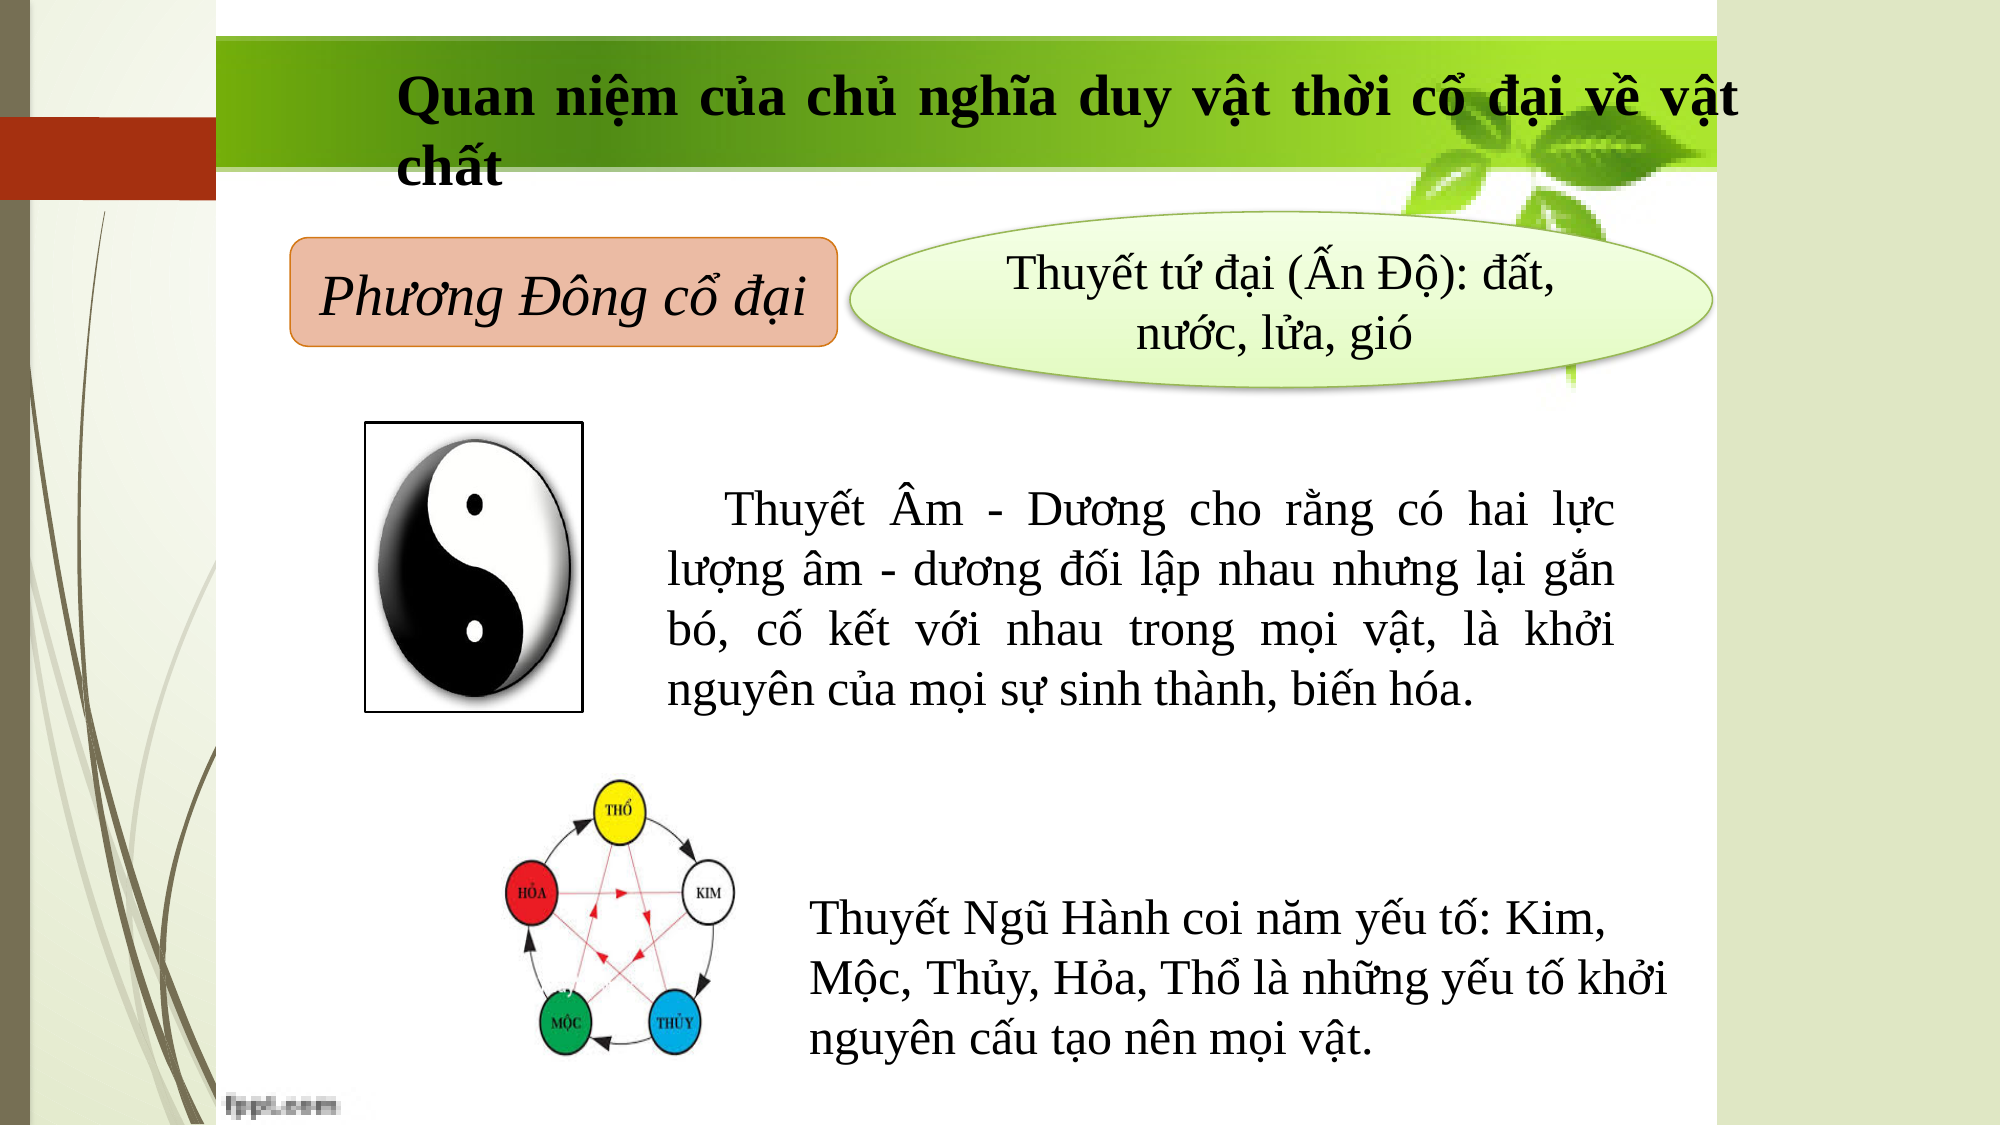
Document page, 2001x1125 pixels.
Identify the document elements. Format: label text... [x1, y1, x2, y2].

text_box Quan niệm của chủ nghĩa duy vật thời cổ đại về vật chất [1721, 49, 1755, 205]
picture [216, 0, 1718, 1125]
